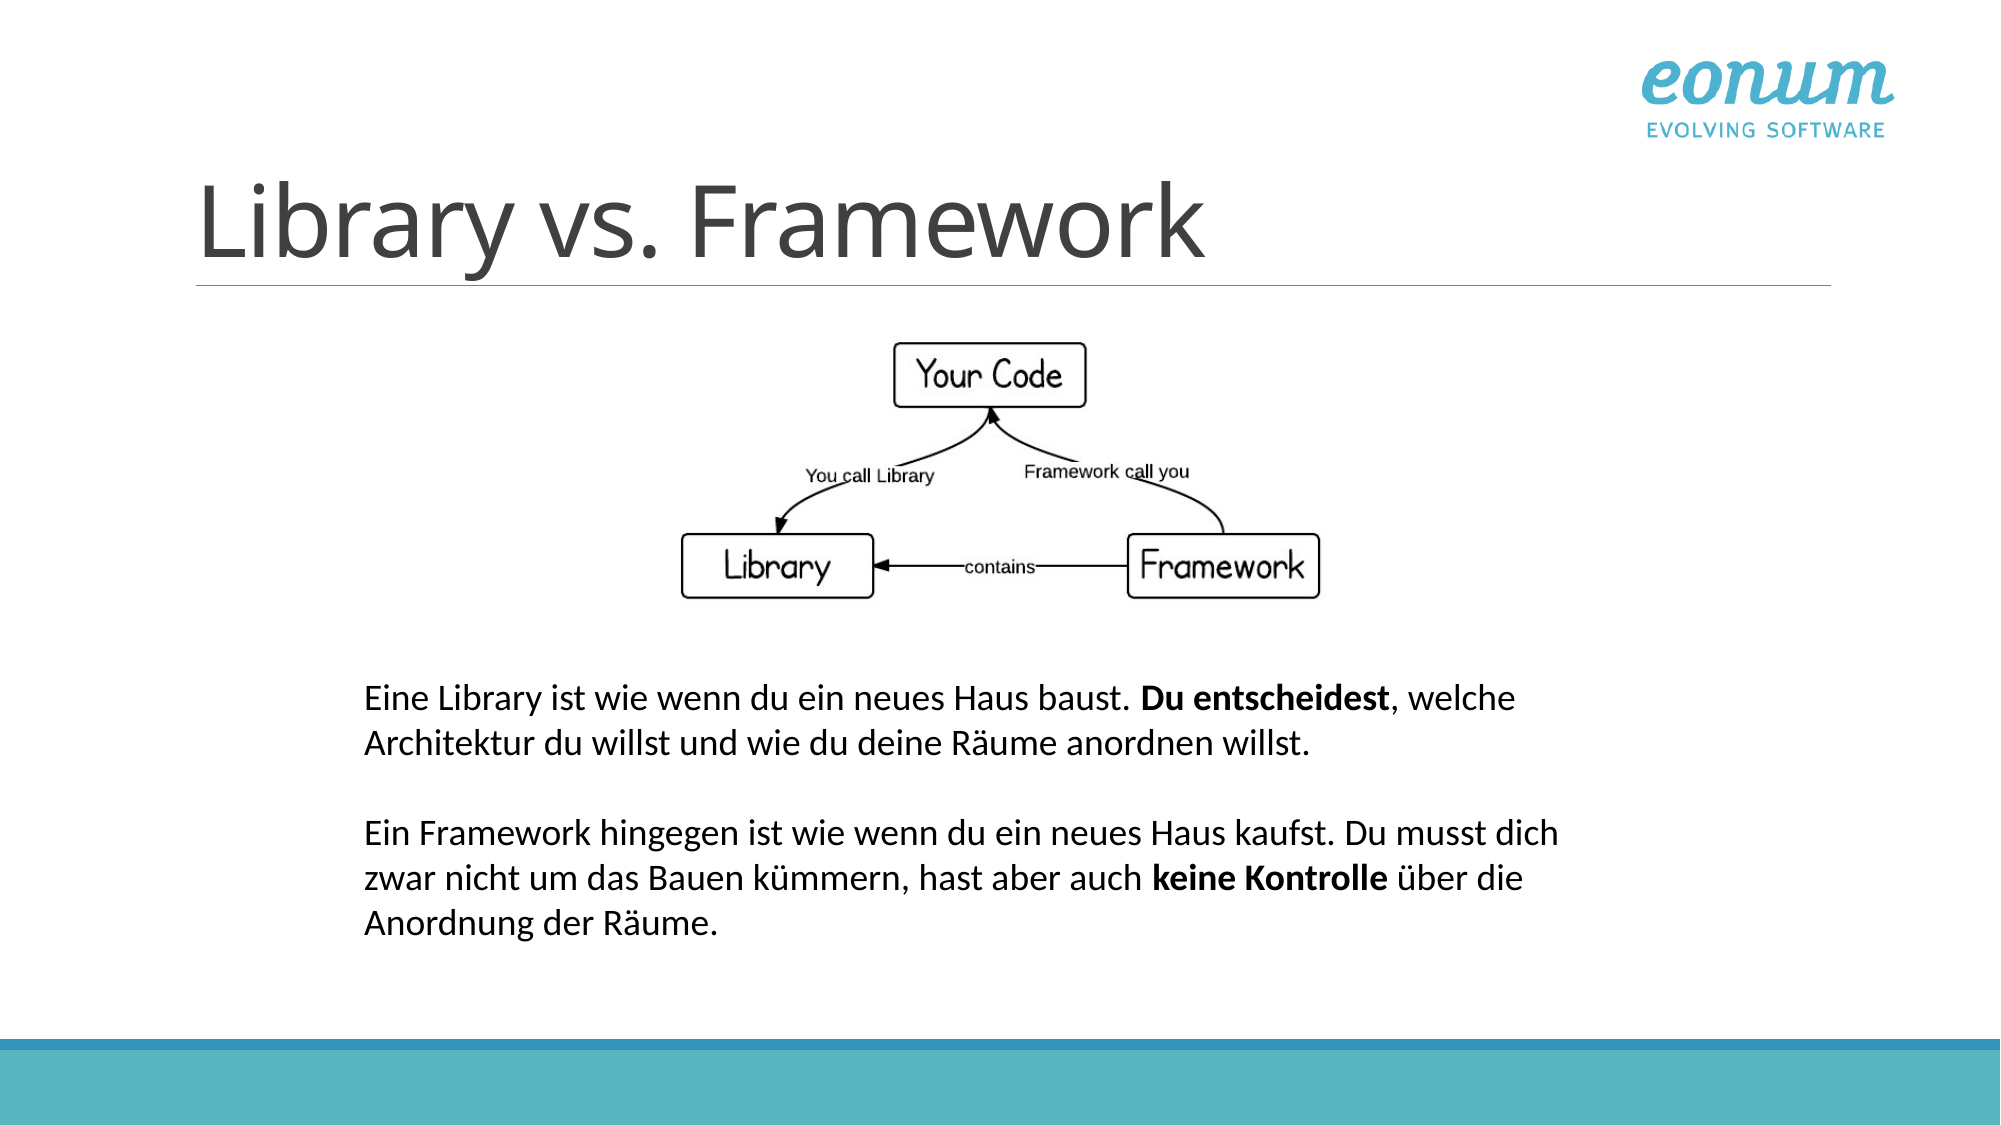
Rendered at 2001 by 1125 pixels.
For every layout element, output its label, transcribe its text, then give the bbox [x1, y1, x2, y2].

picture [1634, 46, 1907, 149]
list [673, 331, 1327, 619]
text_box Eine Library ist wie wenn du ein neues Haus baust. Du entscheidest, welche Architektur du willst und wie du deine Räume anordnen willst. Ein Framework hingegen ist wie wenn du ein neues Haus kaufst. Du musst dich zwar nicht um das Bauen kümmern, hast aber auch keine Kontrolle über die Anordnung der Räume. [349, 665, 1651, 996]
title Library vs. Framework [180, 47, 1830, 285]
